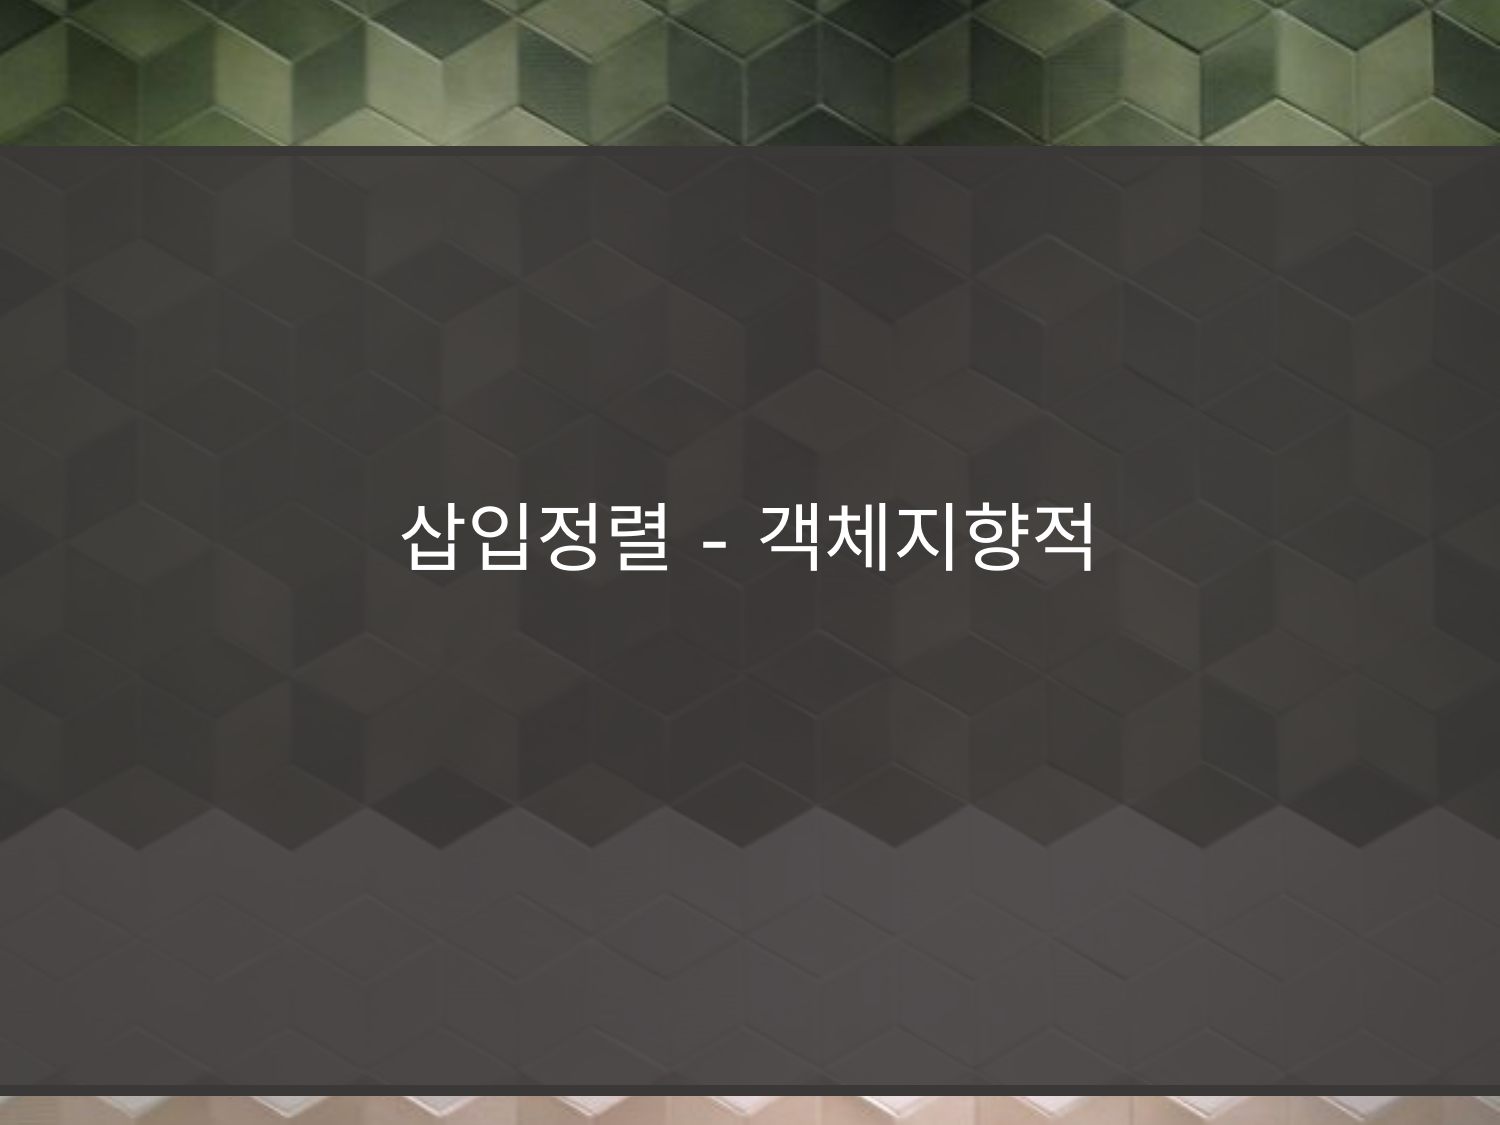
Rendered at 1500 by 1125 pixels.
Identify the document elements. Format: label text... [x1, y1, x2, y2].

picture [0, 1096, 1500, 1125]
picture [0, 0, 1500, 146]
list 삽입정렬-객체지향적 [59, 492, 1441, 632]
